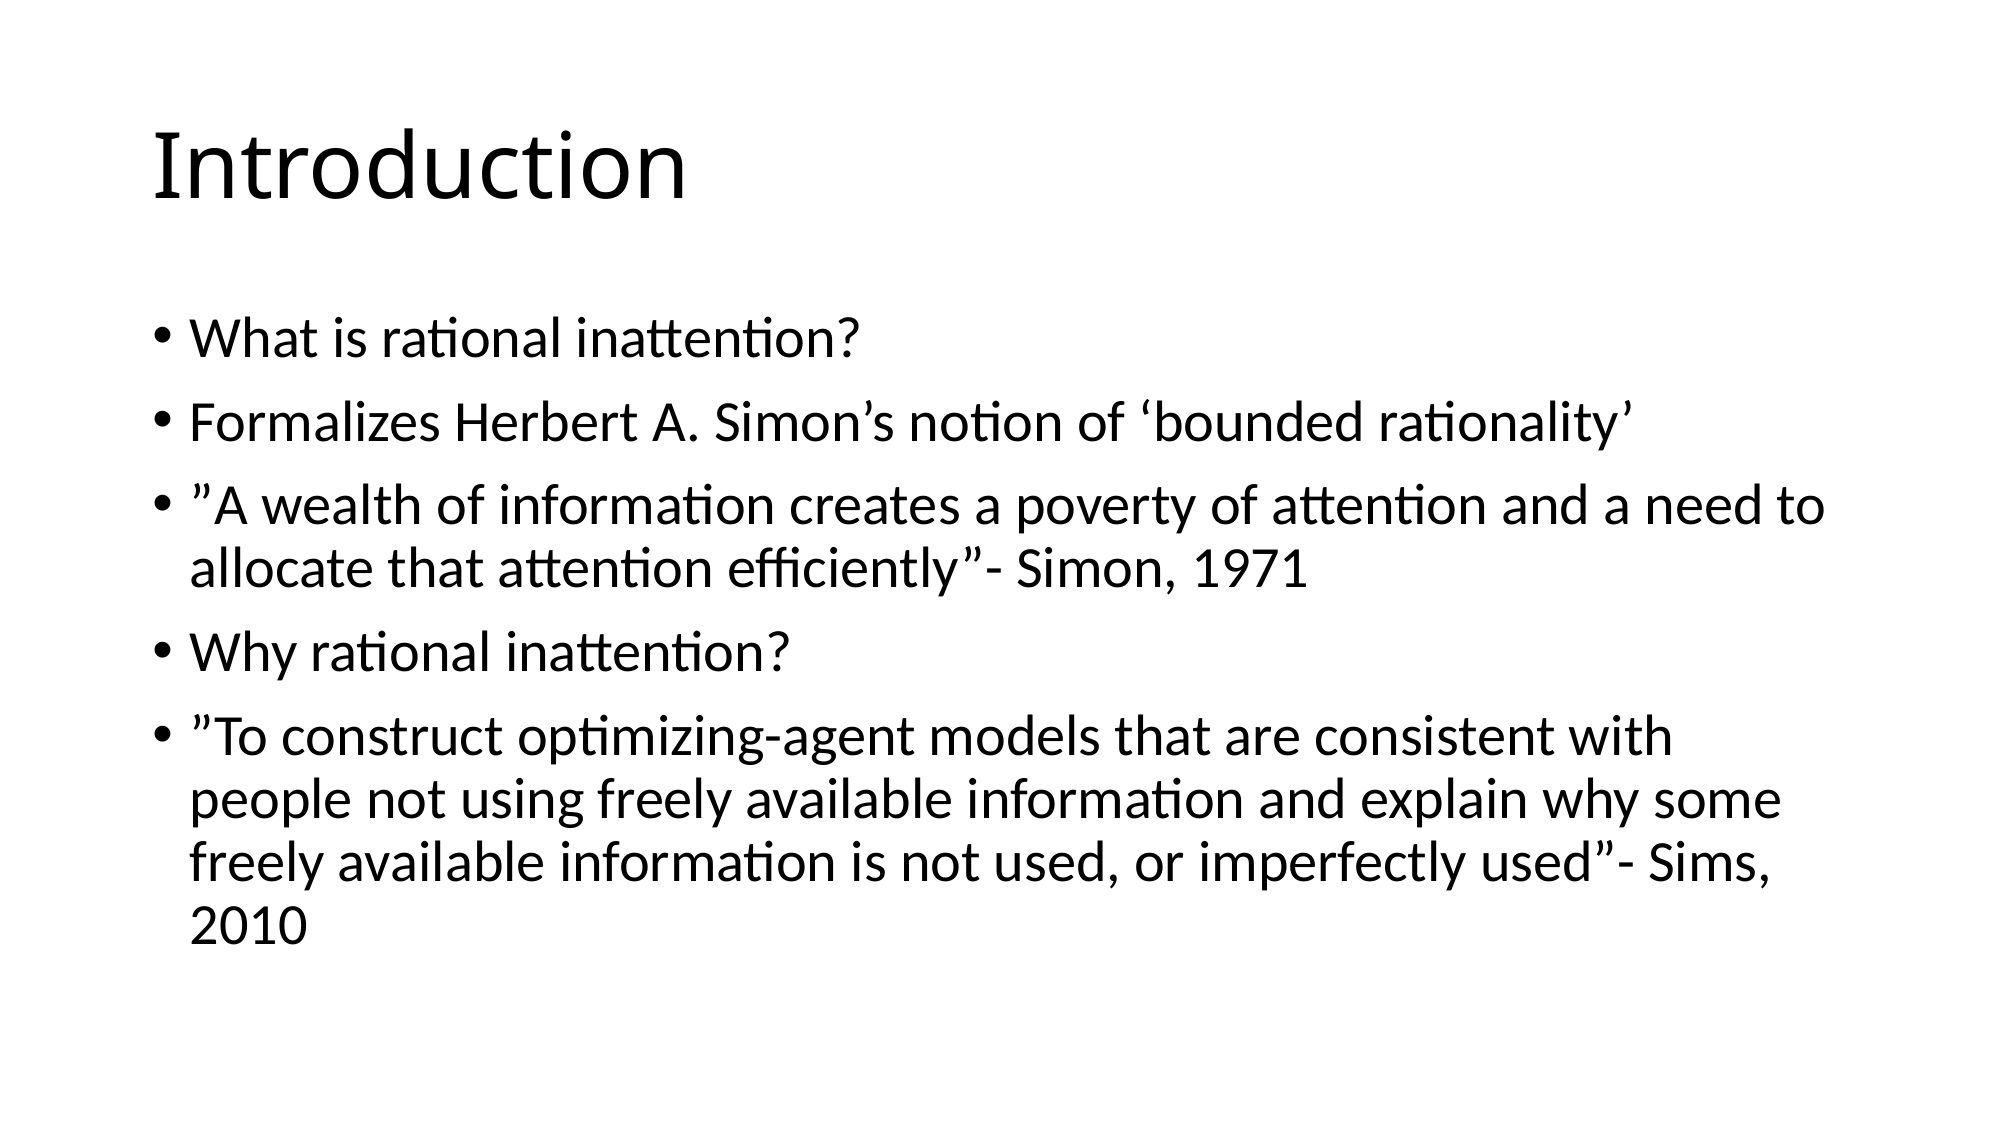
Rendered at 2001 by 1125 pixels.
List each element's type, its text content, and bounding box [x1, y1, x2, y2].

list What is rational inattention? Formalizes Herbert A. Simon’s notion of ‘bounded rationality’ ”A wealth of information creates a poverty of attention and a need to allocate that attention efficiently”- Simon, 1971 Why rational inattention? ”To construct optimizing-agent models that are consistent with people not using freely available information and explain why some freely available information is not used, or imperfectly used”- Sims, 2010 [137, 299, 1863, 1014]
title Introduction [137, 59, 1863, 278]
